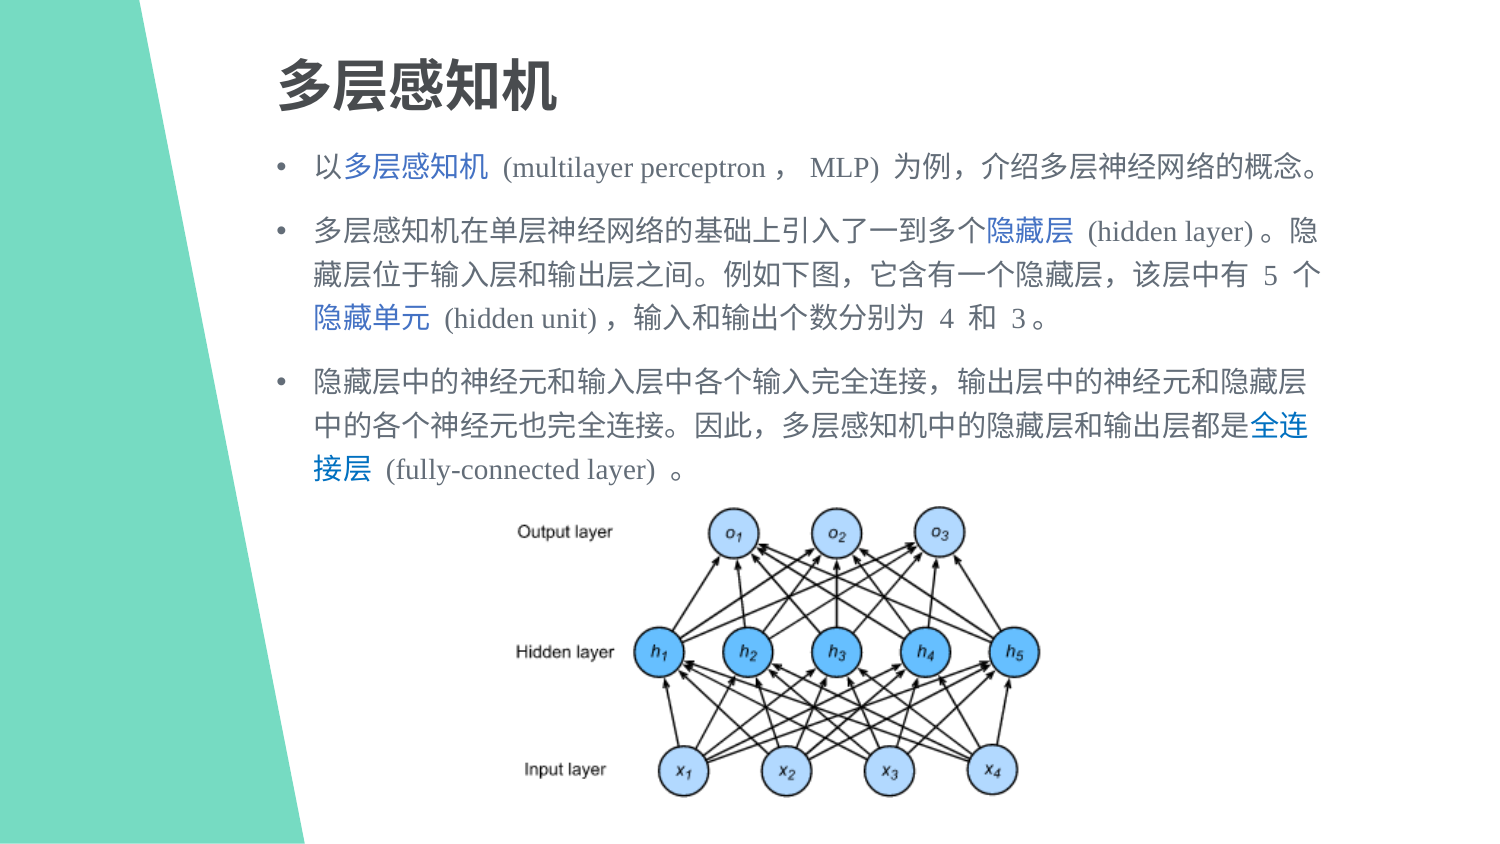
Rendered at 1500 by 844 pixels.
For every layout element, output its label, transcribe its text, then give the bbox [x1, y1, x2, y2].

text_box 多层感知机 [261, 50, 1069, 123]
text_box [0, 0, 305, 844]
text_box 以多层感知机 (multilayer perceptron，MLP) 为例，介绍多层神经网络的概念。 多层感知机在单层神经网络的基础上引入了一到多个隐藏层 (hidden layer)。隐藏层位于输入层和输出层之间。例如下图，它含有一个隐藏层，该层中有 5 个隐藏单元 (hidden unit)，输入和输出个数分别为 4 和 3。 隐藏层中的神经元和输入层中各个输入完全连接，输出层中的神经元和隐藏层中的各个神经元也完全连接。因此，多层感知机中的隐藏层和输出层都是全连接层 (fully-connected layer) 。 [261, 132, 1347, 818]
picture [505, 506, 1042, 798]
